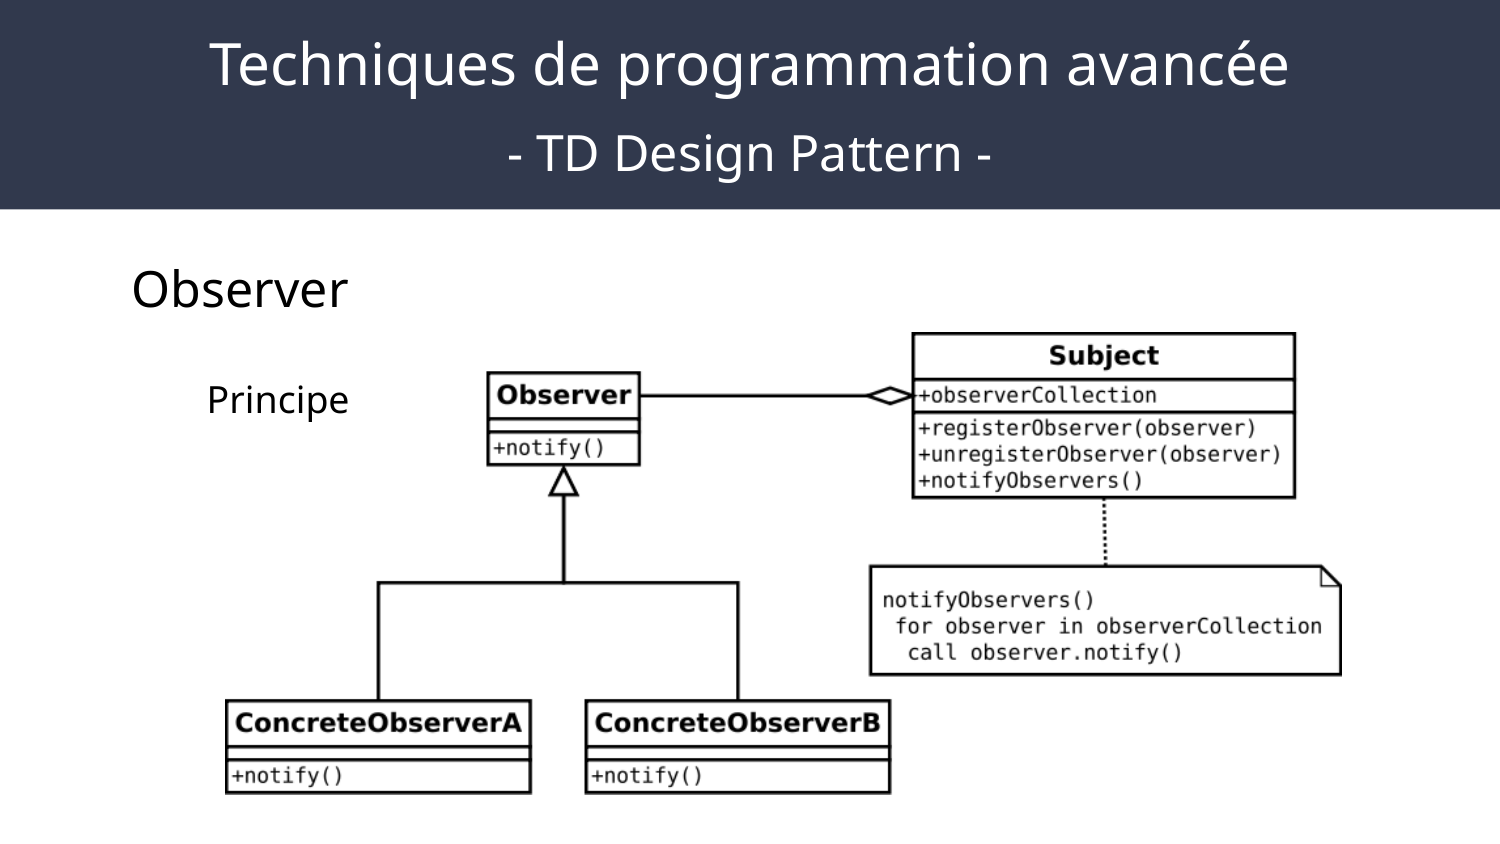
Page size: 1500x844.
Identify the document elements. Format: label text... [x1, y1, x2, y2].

picture [225, 332, 1343, 795]
title Techniques de programmation avancée - TD Design Pattern - [0, 0, 1500, 209]
text_box Observer Principe [116, 233, 1451, 795]
